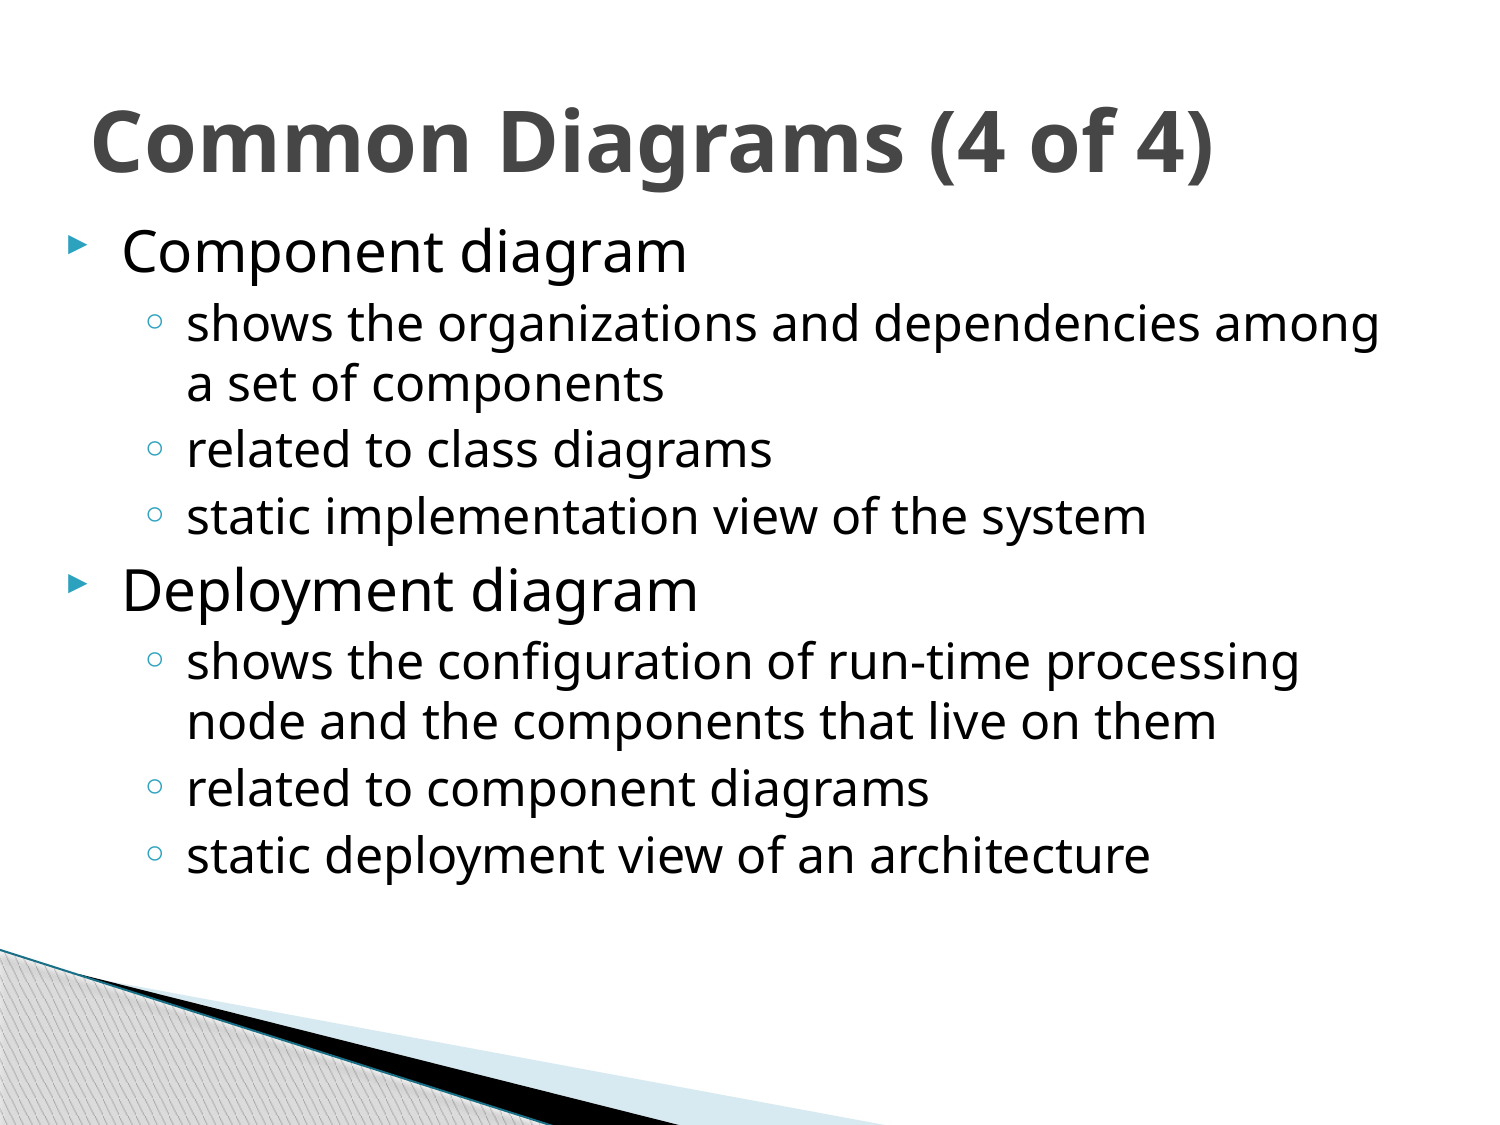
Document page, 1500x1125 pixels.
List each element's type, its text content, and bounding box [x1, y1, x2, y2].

list Component diagram shows the organizations and dependencies among a set of components related to class diagrams static implementation view of the system Deployment diagram shows the configuration of run-time processing node and the components that live on them related to component diagrams static deployment view of an architecture [50, 206, 1438, 957]
title Common Diagrams (4 of 4) [75, 45, 1425, 206]
